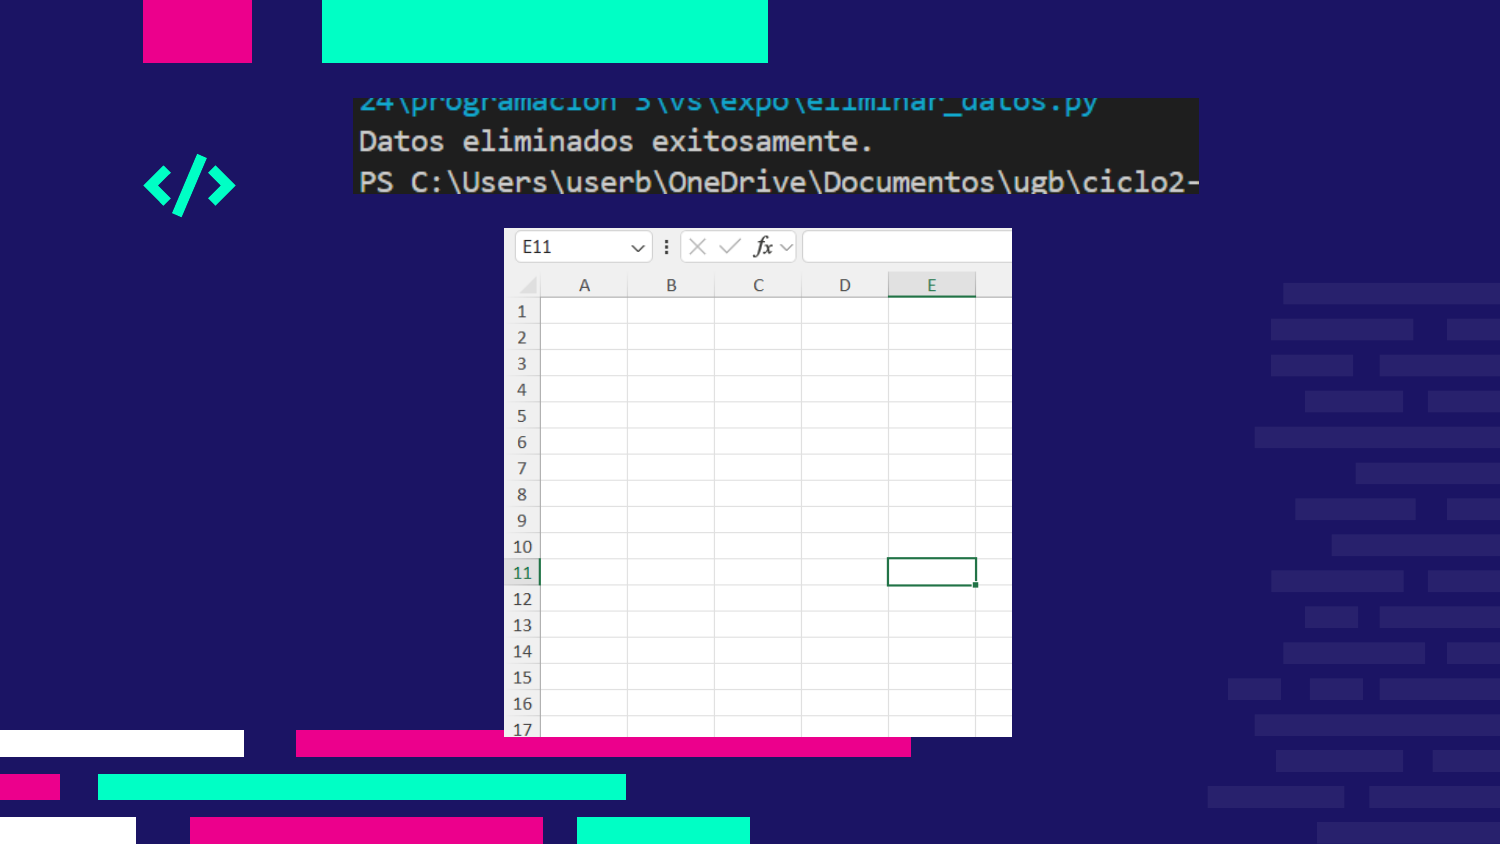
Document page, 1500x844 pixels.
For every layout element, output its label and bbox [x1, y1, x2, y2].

picture [352, 98, 1199, 195]
picture [503, 228, 1012, 737]
